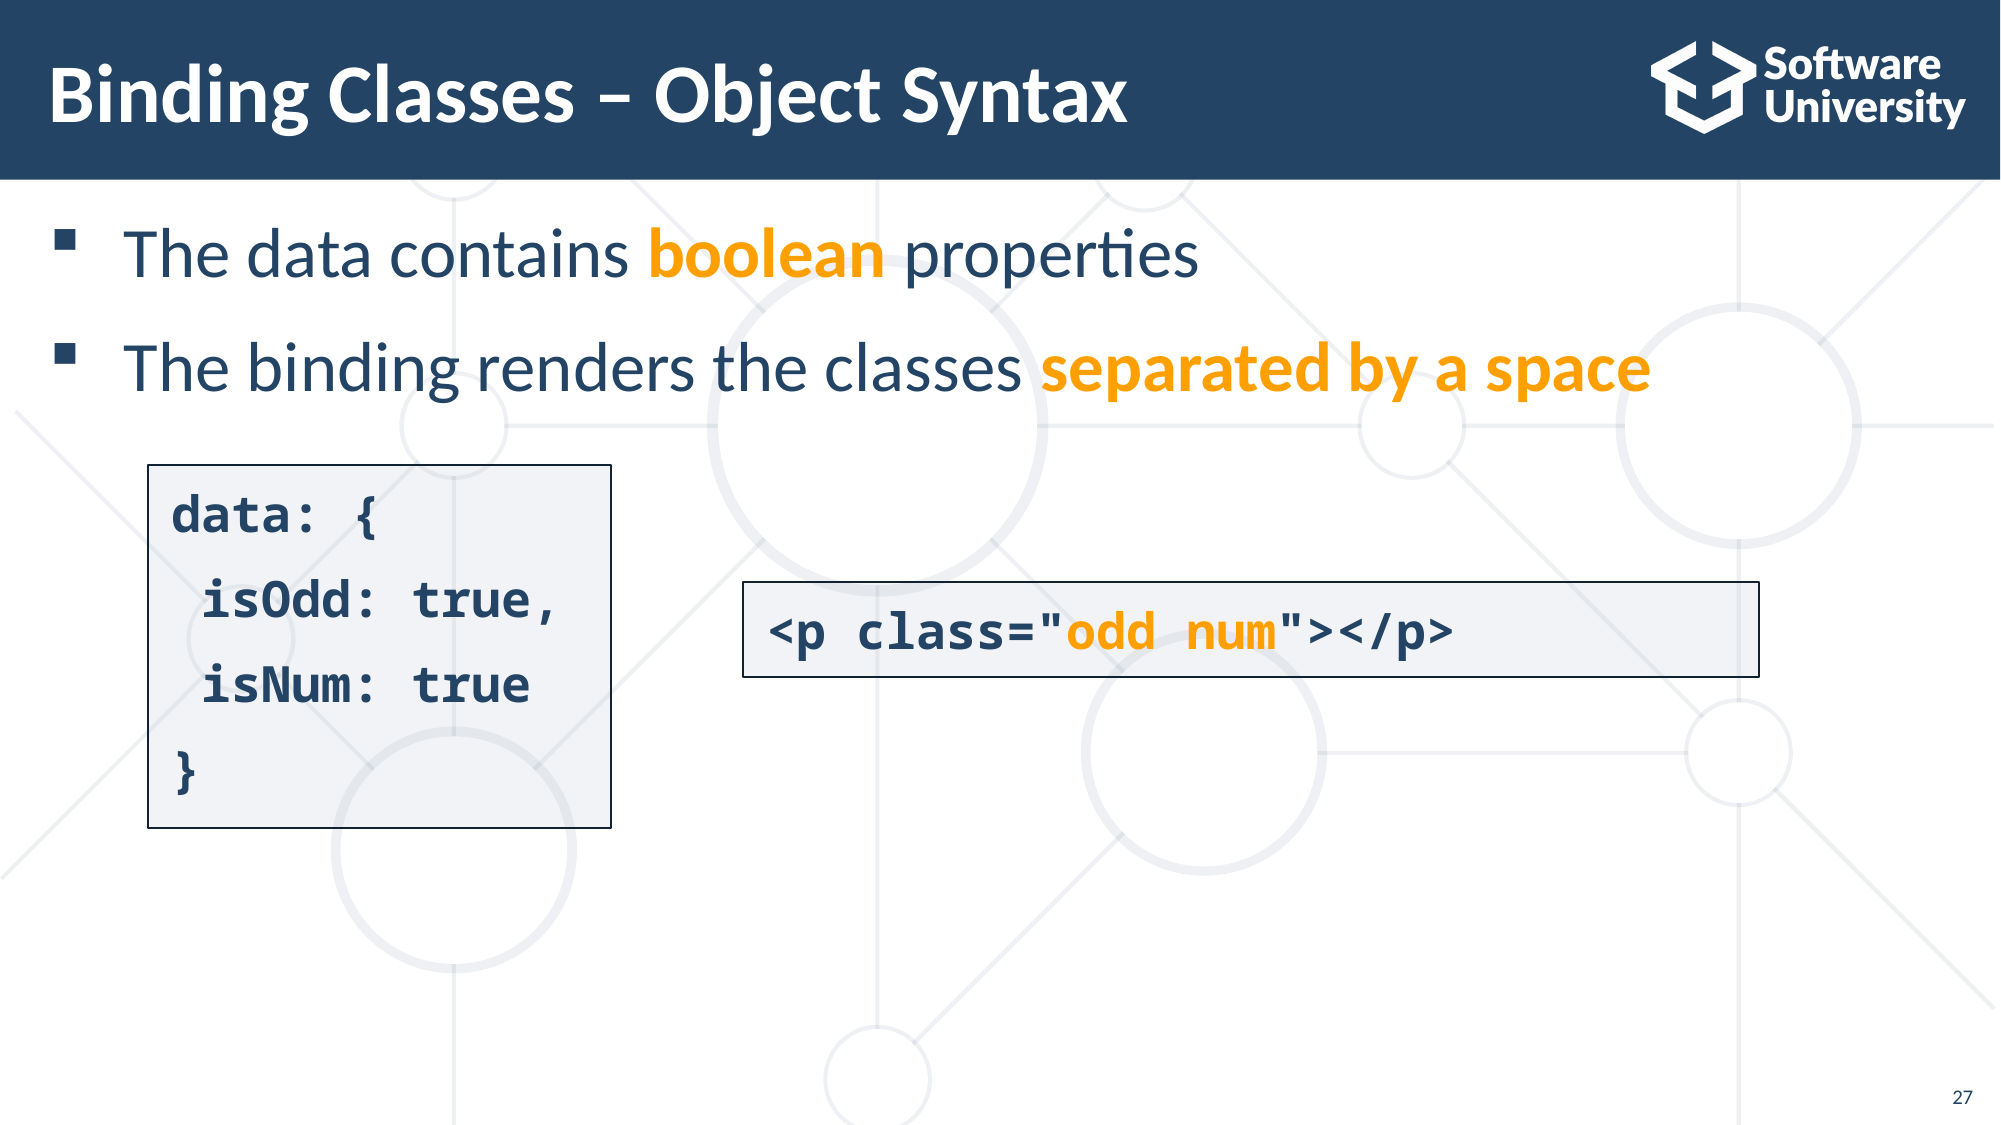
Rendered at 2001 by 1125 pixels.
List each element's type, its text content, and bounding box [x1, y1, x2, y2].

list data: { isOdd: true, isNum: true } [147, 464, 612, 829]
text_box <p class="odd num"></p> [742, 582, 1759, 678]
list The data contains boolean properties The binding renders the classes separated by a space [31, 196, 1969, 1109]
text_box 27 [1927, 1067, 1989, 1117]
picture [1651, 41, 1966, 134]
title Binding Classes – Object Syntax [31, 16, 1625, 162]
